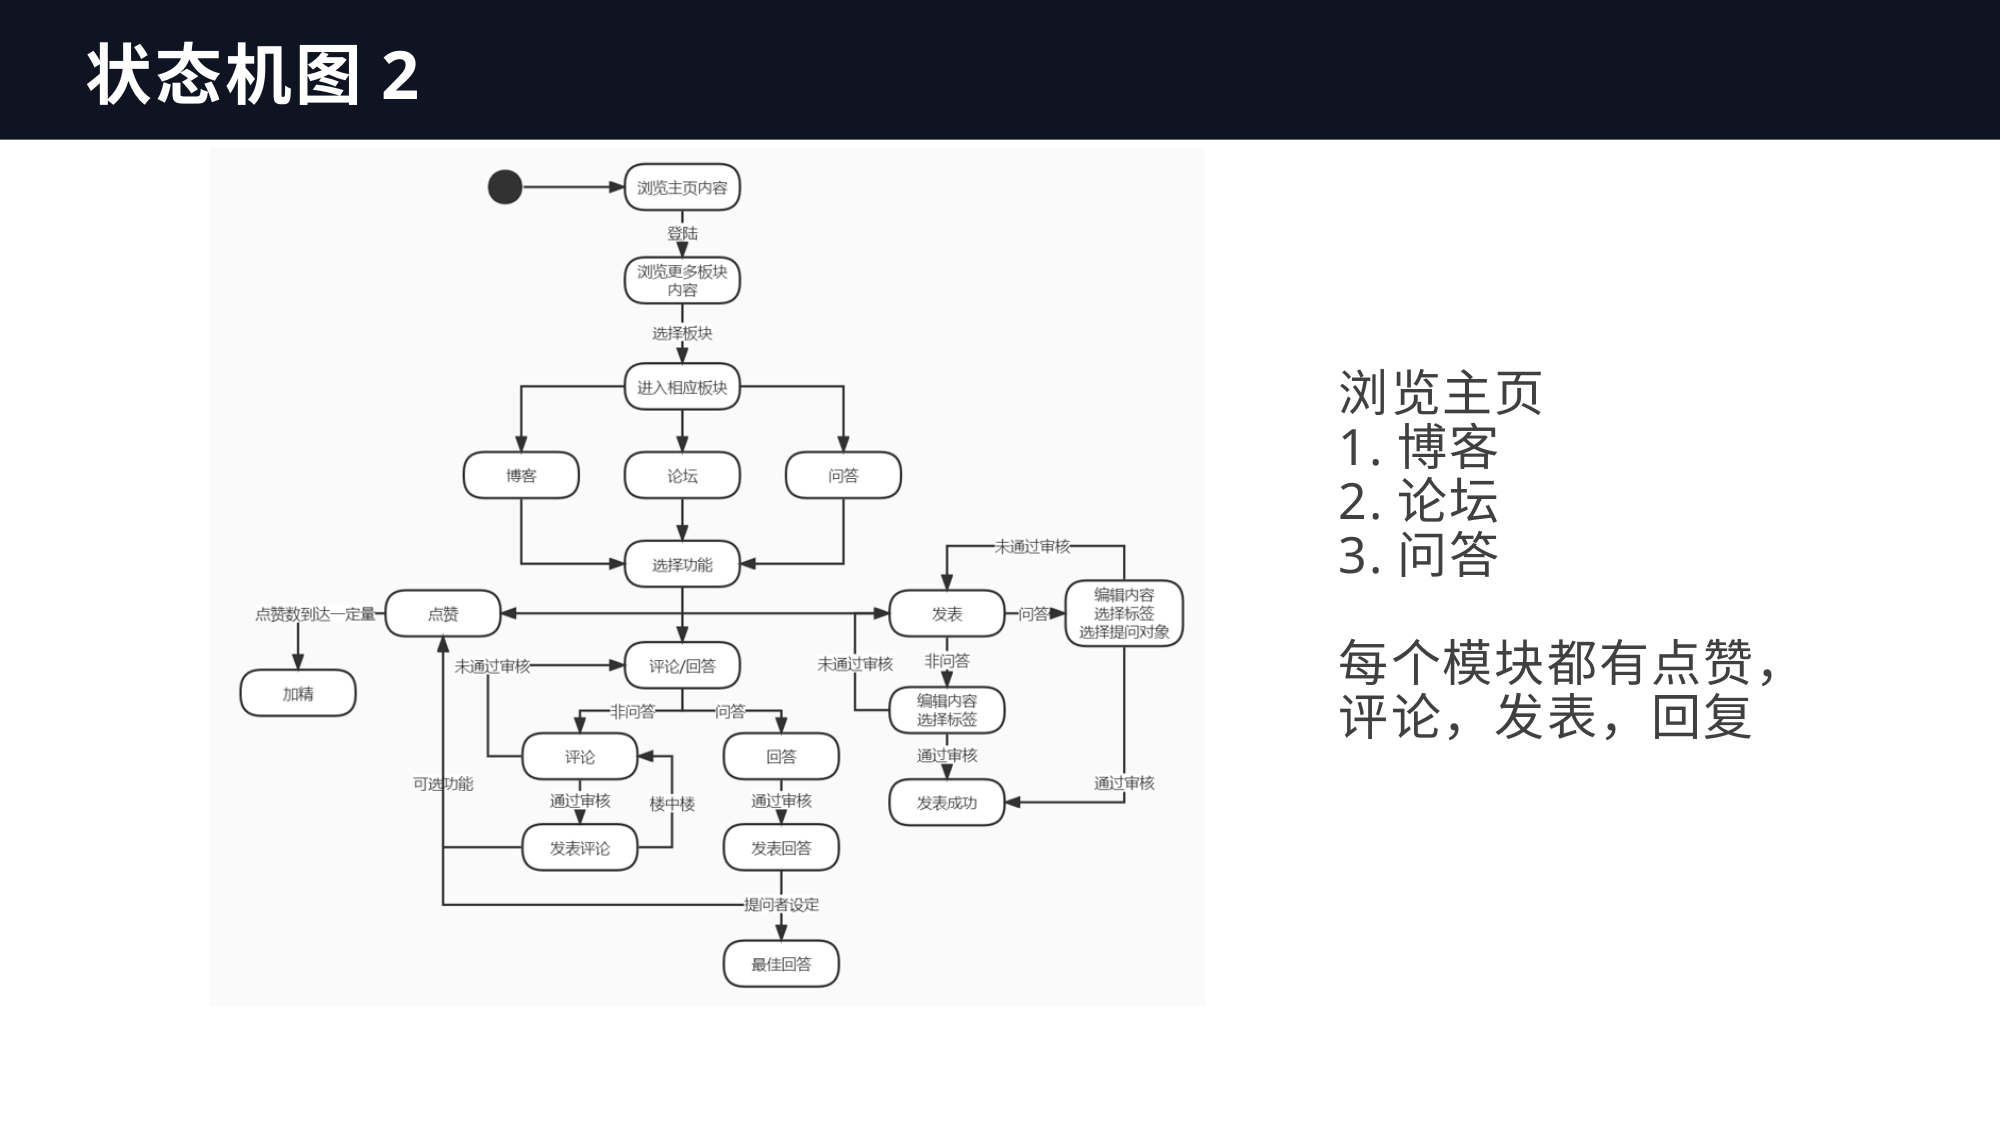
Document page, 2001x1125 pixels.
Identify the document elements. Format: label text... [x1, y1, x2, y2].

picture [210, 148, 1205, 1006]
text_box 浏览主页 1.博客 2.论坛 3.问答 每个模块都有点赞，评论，发表，回复 [1328, 209, 1841, 846]
text_box [0, 0, 2000, 141]
text_box 状态机图2 [75, 22, 1925, 123]
